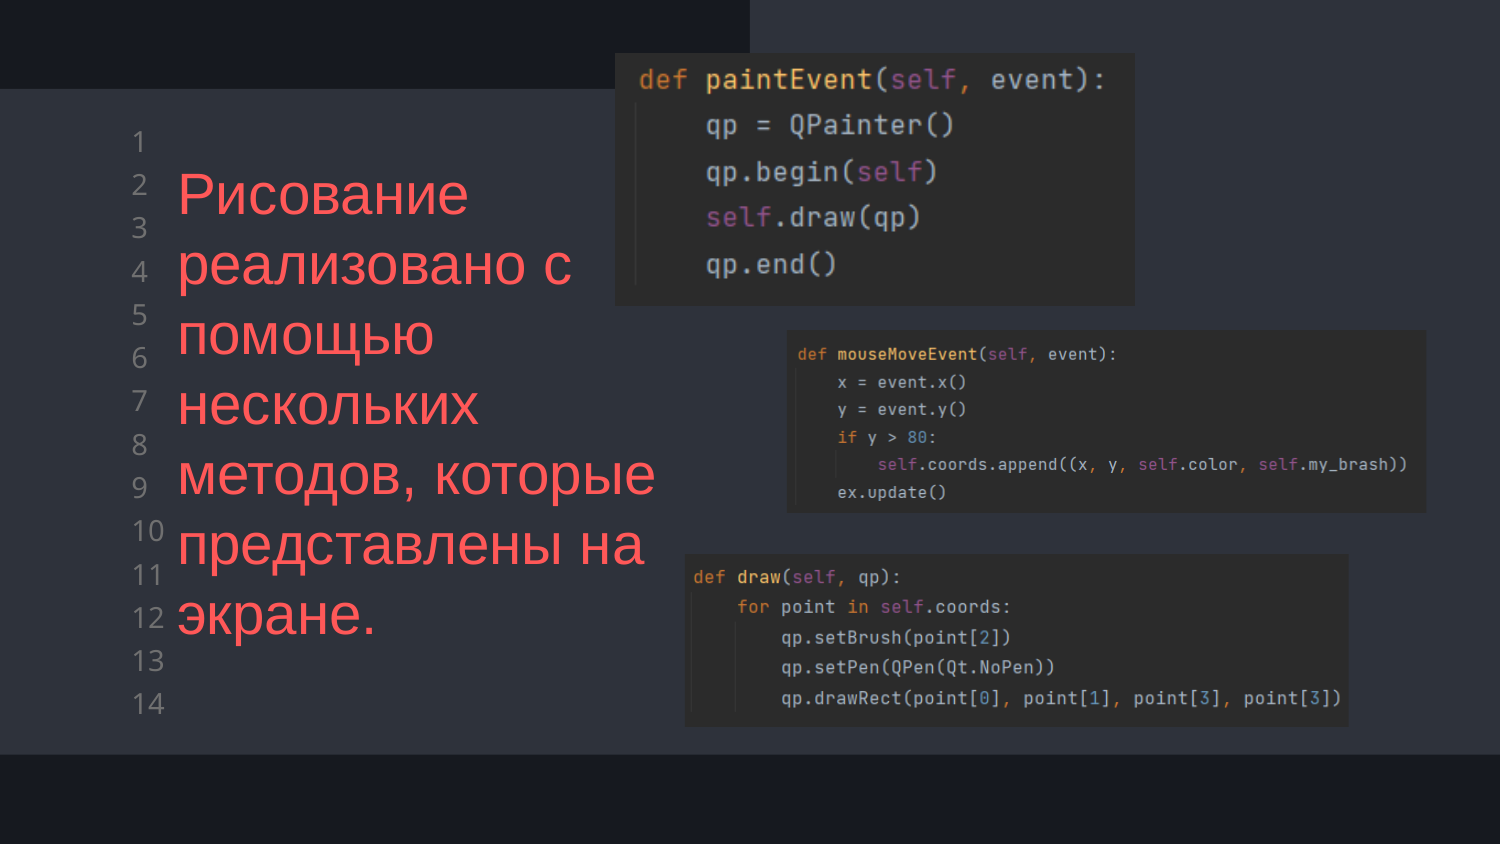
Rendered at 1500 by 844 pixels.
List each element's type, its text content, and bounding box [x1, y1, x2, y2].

title Рисование реализовано с помощью нескольких методов, которые представлены на экране. [161, 140, 739, 740]
picture [786, 330, 1427, 513]
picture [614, 53, 1136, 307]
picture [684, 554, 1349, 727]
